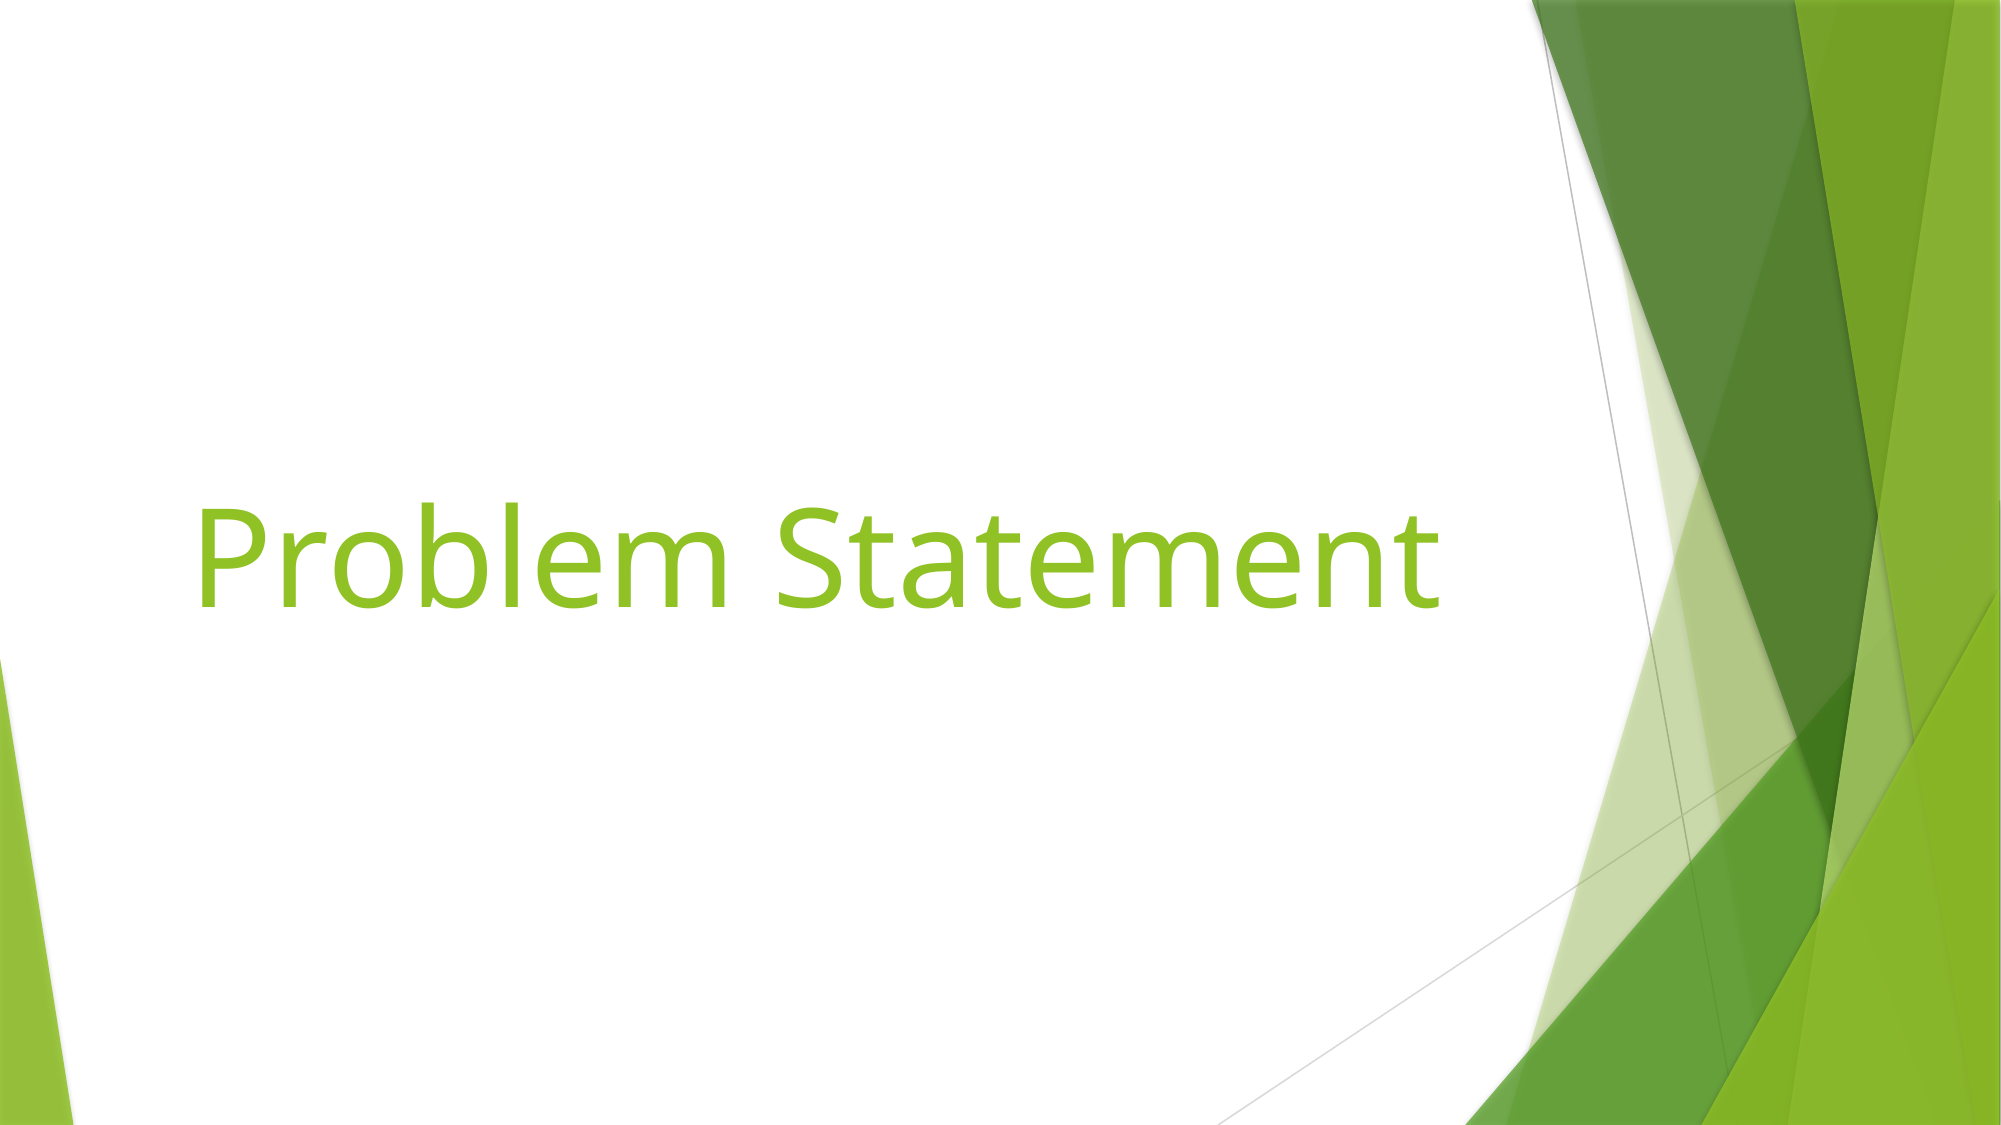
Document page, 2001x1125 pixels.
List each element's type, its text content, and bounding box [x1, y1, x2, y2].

title Problem Statement [111, 443, 1522, 643]
